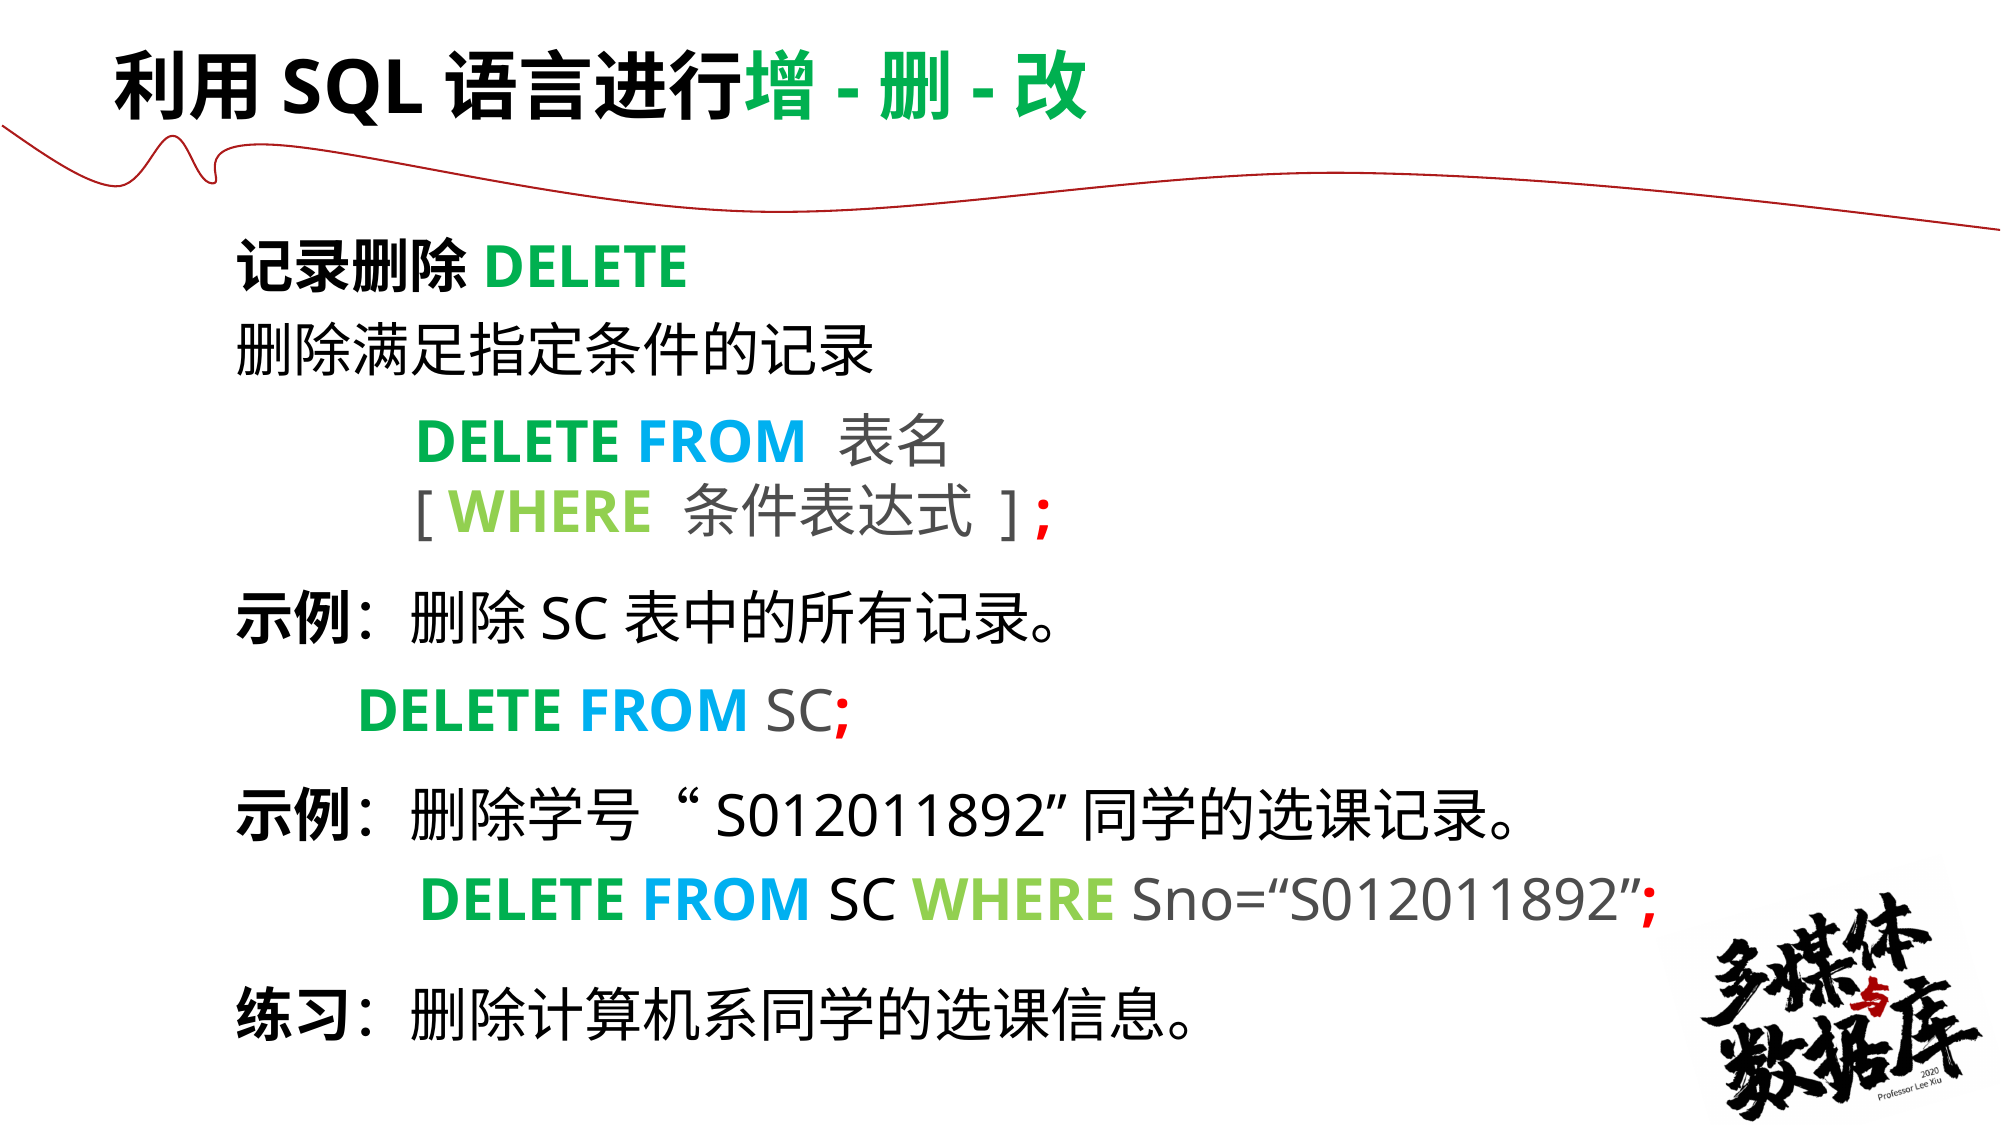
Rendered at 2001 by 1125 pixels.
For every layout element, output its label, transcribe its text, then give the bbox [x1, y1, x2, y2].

text_box 示例：删除学号“S012011892”同学的选课记录。 [220, 770, 1650, 855]
text_box 练习：删除计算机系同学的选课信息。 [220, 971, 1650, 1056]
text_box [232, 845, 1751, 953]
text_box 示例：删除SC表中的所有记录。 [220, 574, 1650, 659]
text_box DELETE FROM 表名 [ WHERE 条件表达式 ] ; [399, 397, 1067, 552]
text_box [235, 651, 1652, 758]
text_box 记录删除DELETE 删除满足指定条件的记录 [220, 208, 1599, 391]
text_box 利用SQL语言进行增-删-改 [99, 31, 1104, 136]
picture [1661, 854, 2001, 1125]
